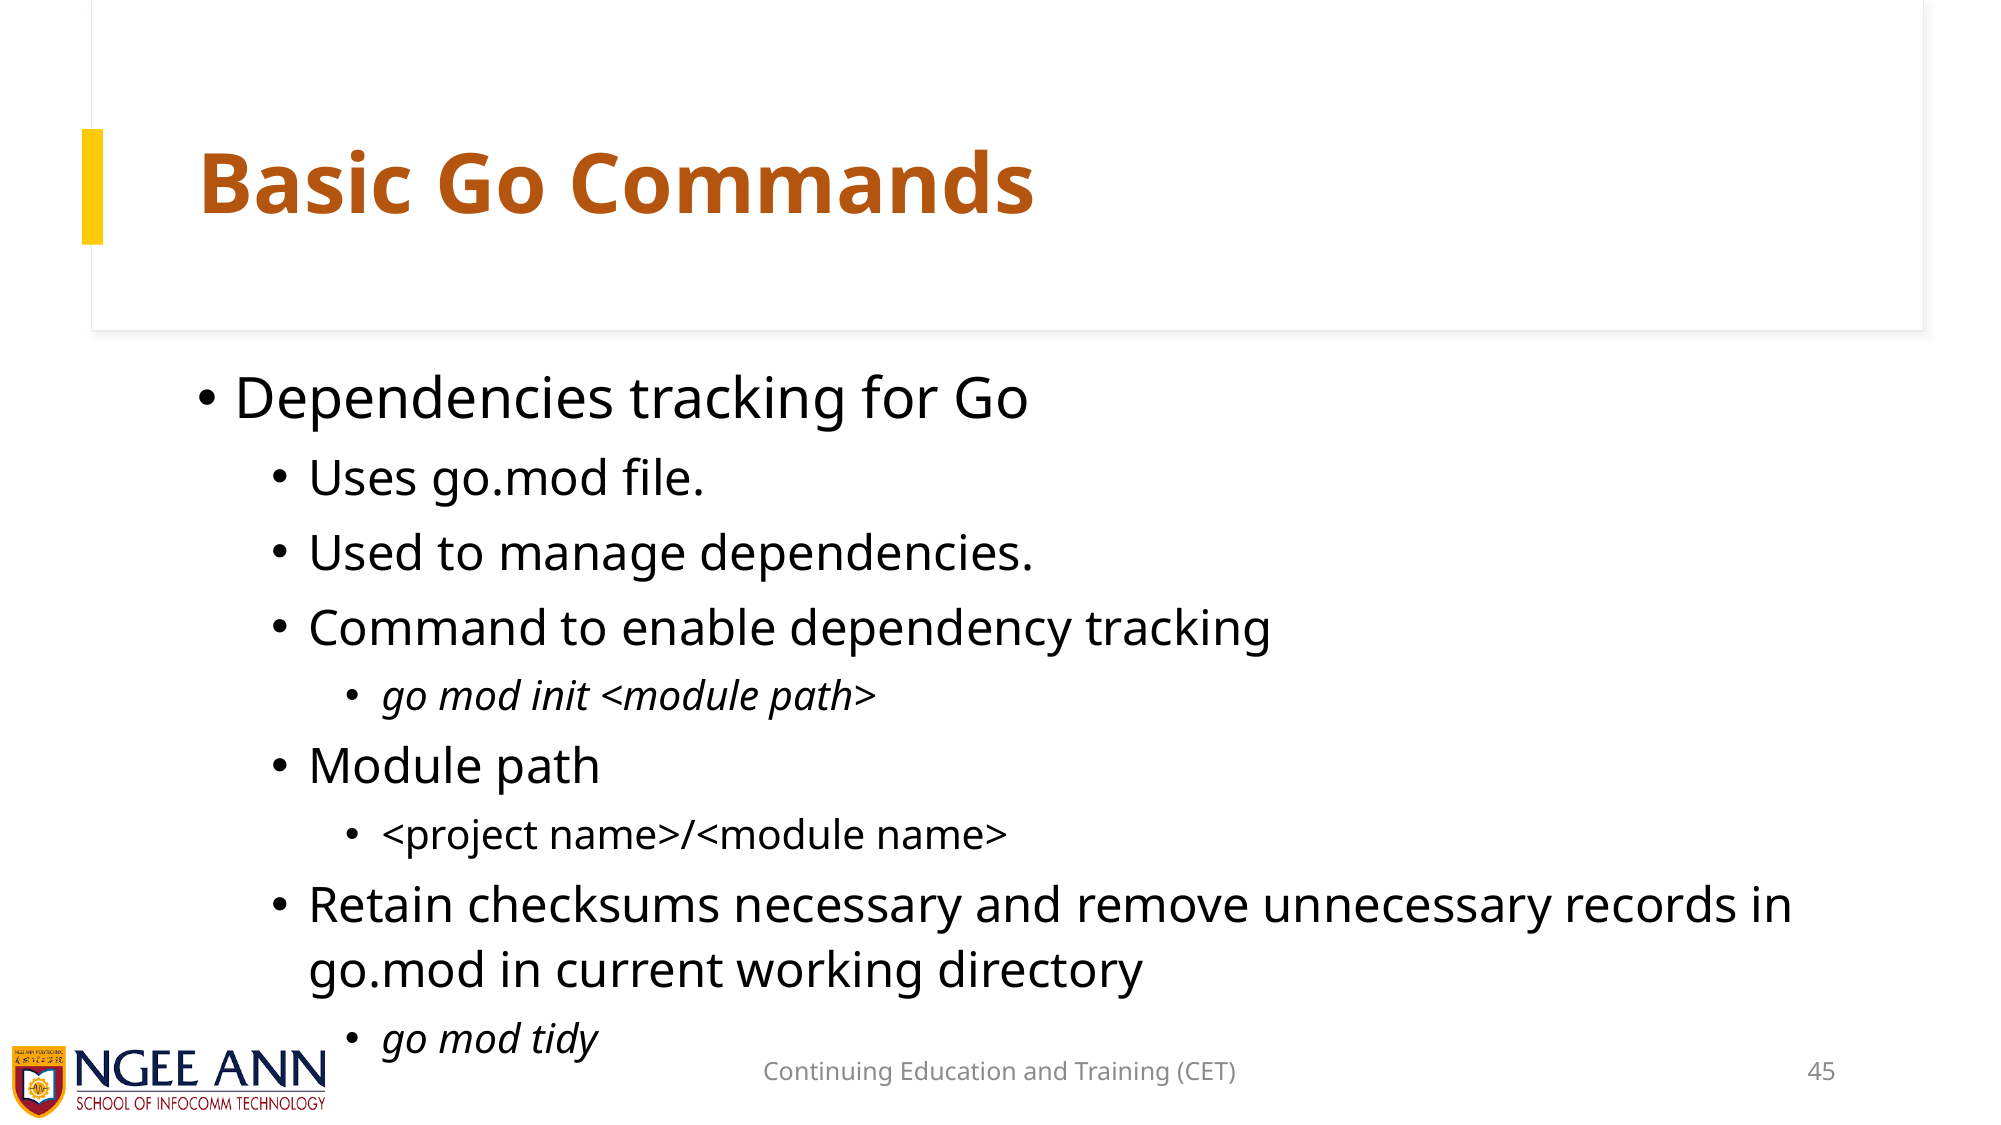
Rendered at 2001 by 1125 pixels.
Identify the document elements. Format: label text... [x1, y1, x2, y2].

footer Continuing Education and Training (CET) [662, 1042, 1338, 1103]
picture [12, 1046, 325, 1118]
list Dependencies tracking for Go Uses go.mod file. Used to manage dependencies. Command to enable dependency tracking go mod init <module path> Module path <project name>/<module name> Retain checksums necessary and remove unnecessary records in go.mod in current working directory go mod tidy [183, 347, 1851, 1071]
title Basic Go Commands [183, 90, 1851, 284]
slide_number 45 [1401, 1042, 1851, 1103]
